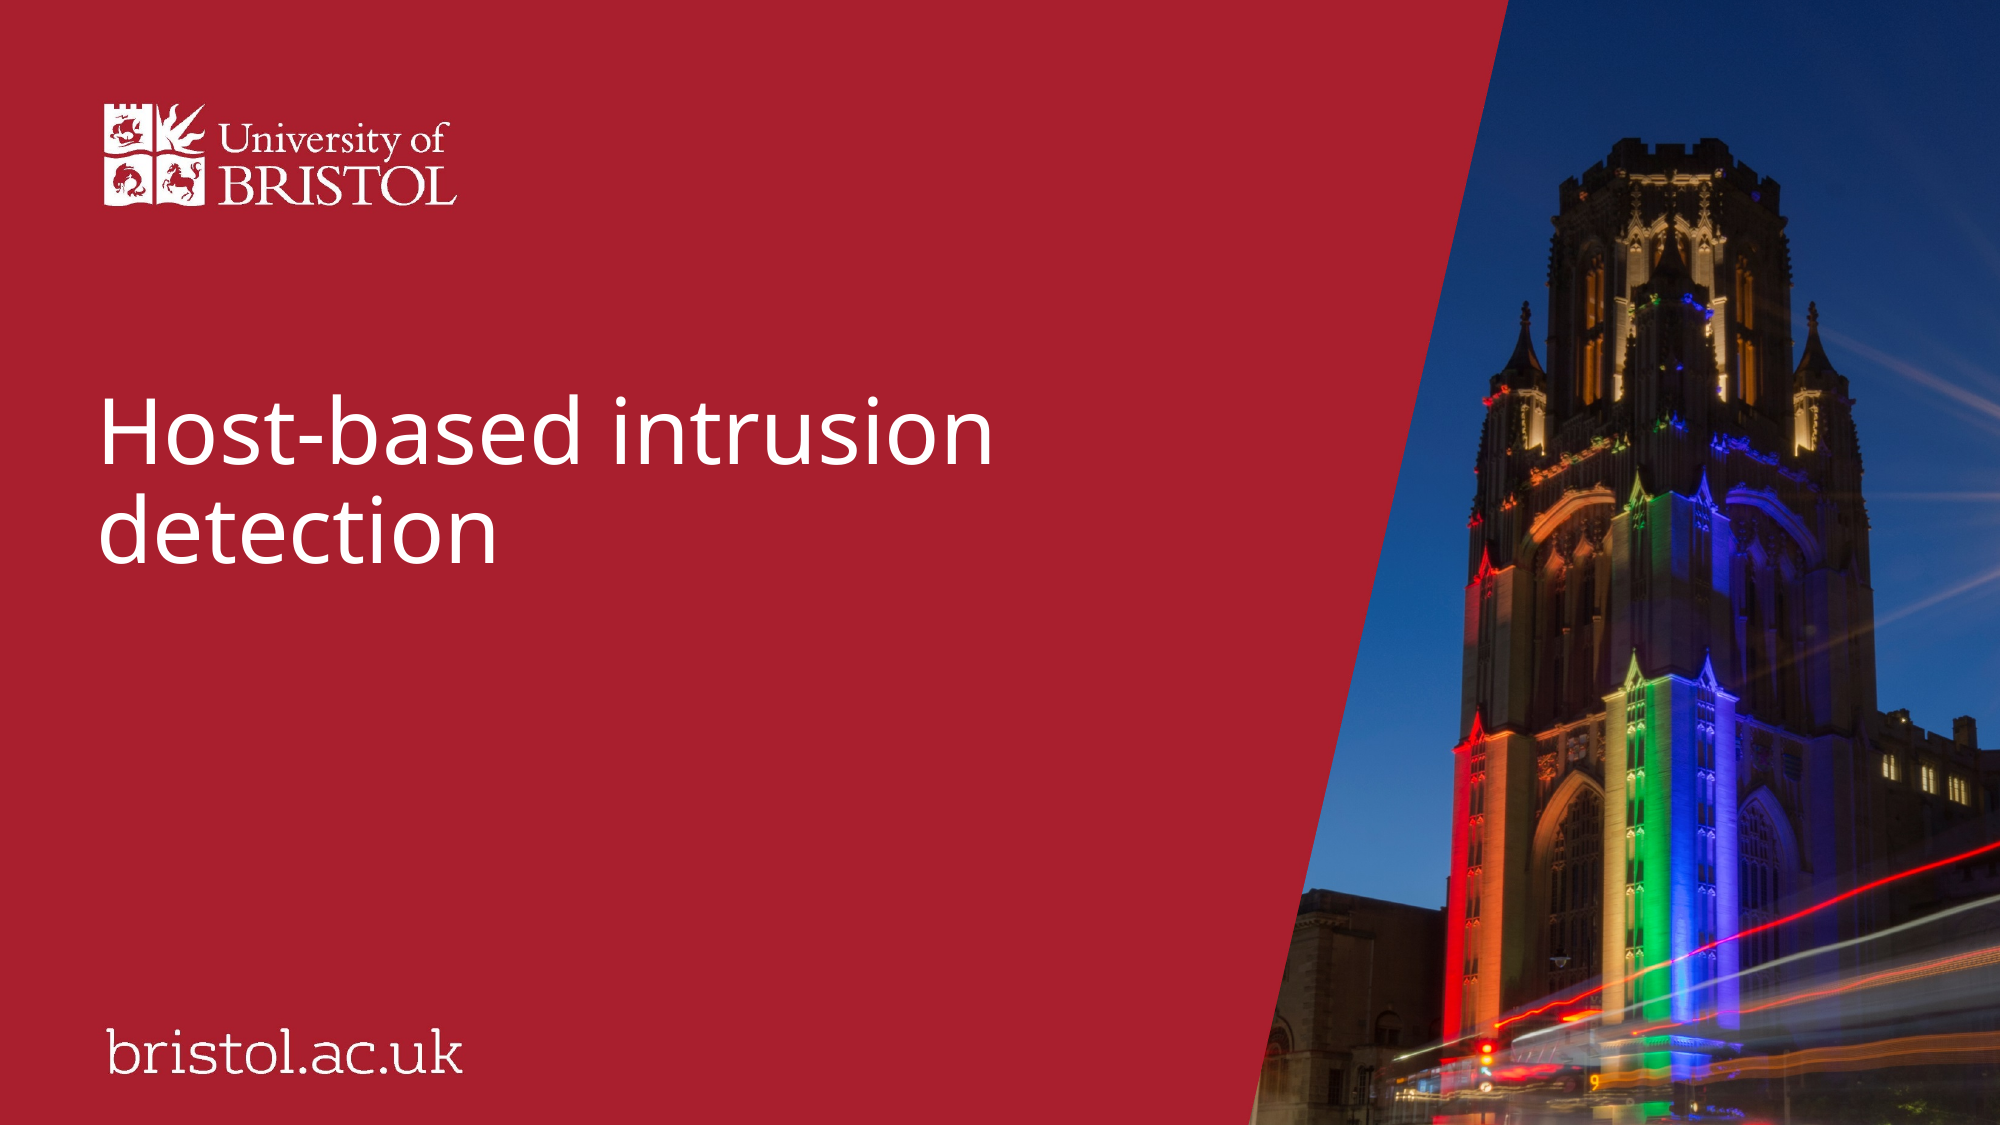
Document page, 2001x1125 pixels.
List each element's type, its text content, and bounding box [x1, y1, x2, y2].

picture [0, 0, 2001, 1125]
title Host-based intrusion detection [81, 349, 1270, 591]
